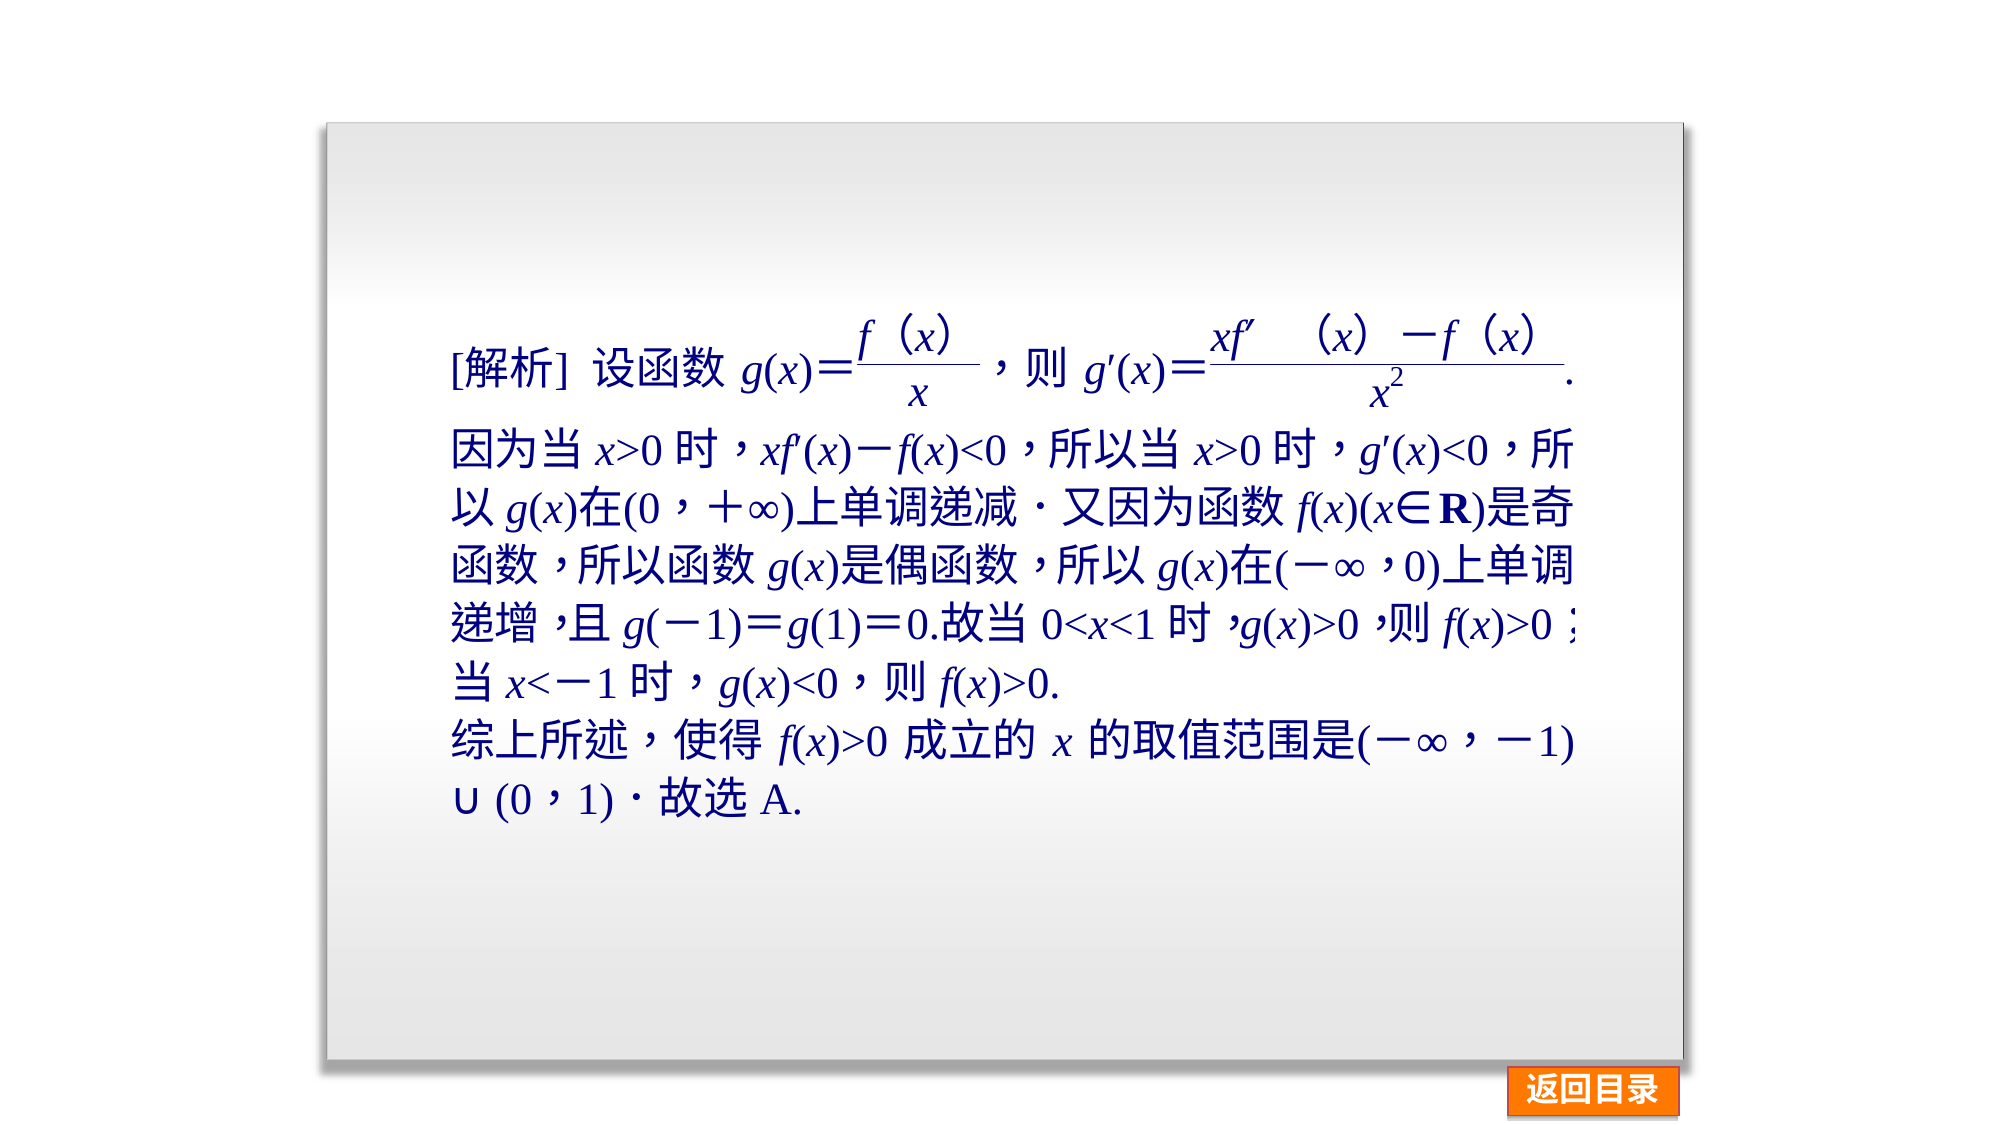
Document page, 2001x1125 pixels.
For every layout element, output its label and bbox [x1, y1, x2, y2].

text_box [249, 113, 1750, 1125]
text_box [449, 304, 1575, 857]
